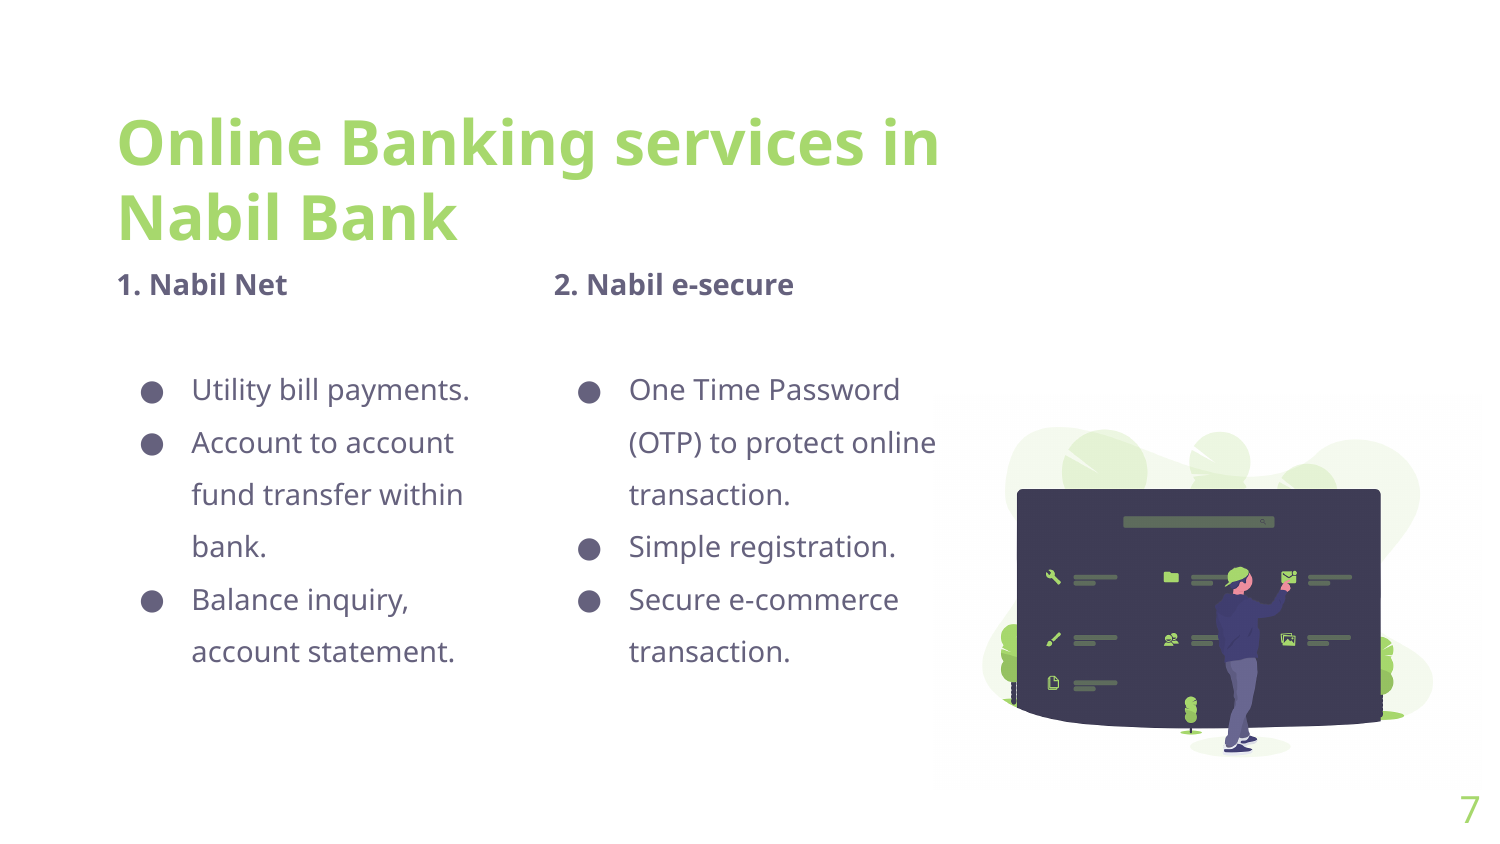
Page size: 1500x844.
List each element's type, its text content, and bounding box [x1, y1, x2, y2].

picture [933, 393, 1482, 790]
slide_number 7 [1391, 797, 1482, 844]
title Online Banking services in Nabil Bank [116, 136, 1004, 253]
list 1. Nabil Net Utility bill payments. Account to account fund transfer within bank. Balance inquiry, account statement. [116, 261, 509, 716]
list 2. Nabil e-secure One Time Password (OTP) to protect online transaction. Simple registration. Secure e-commerce transaction. [553, 261, 947, 716]
